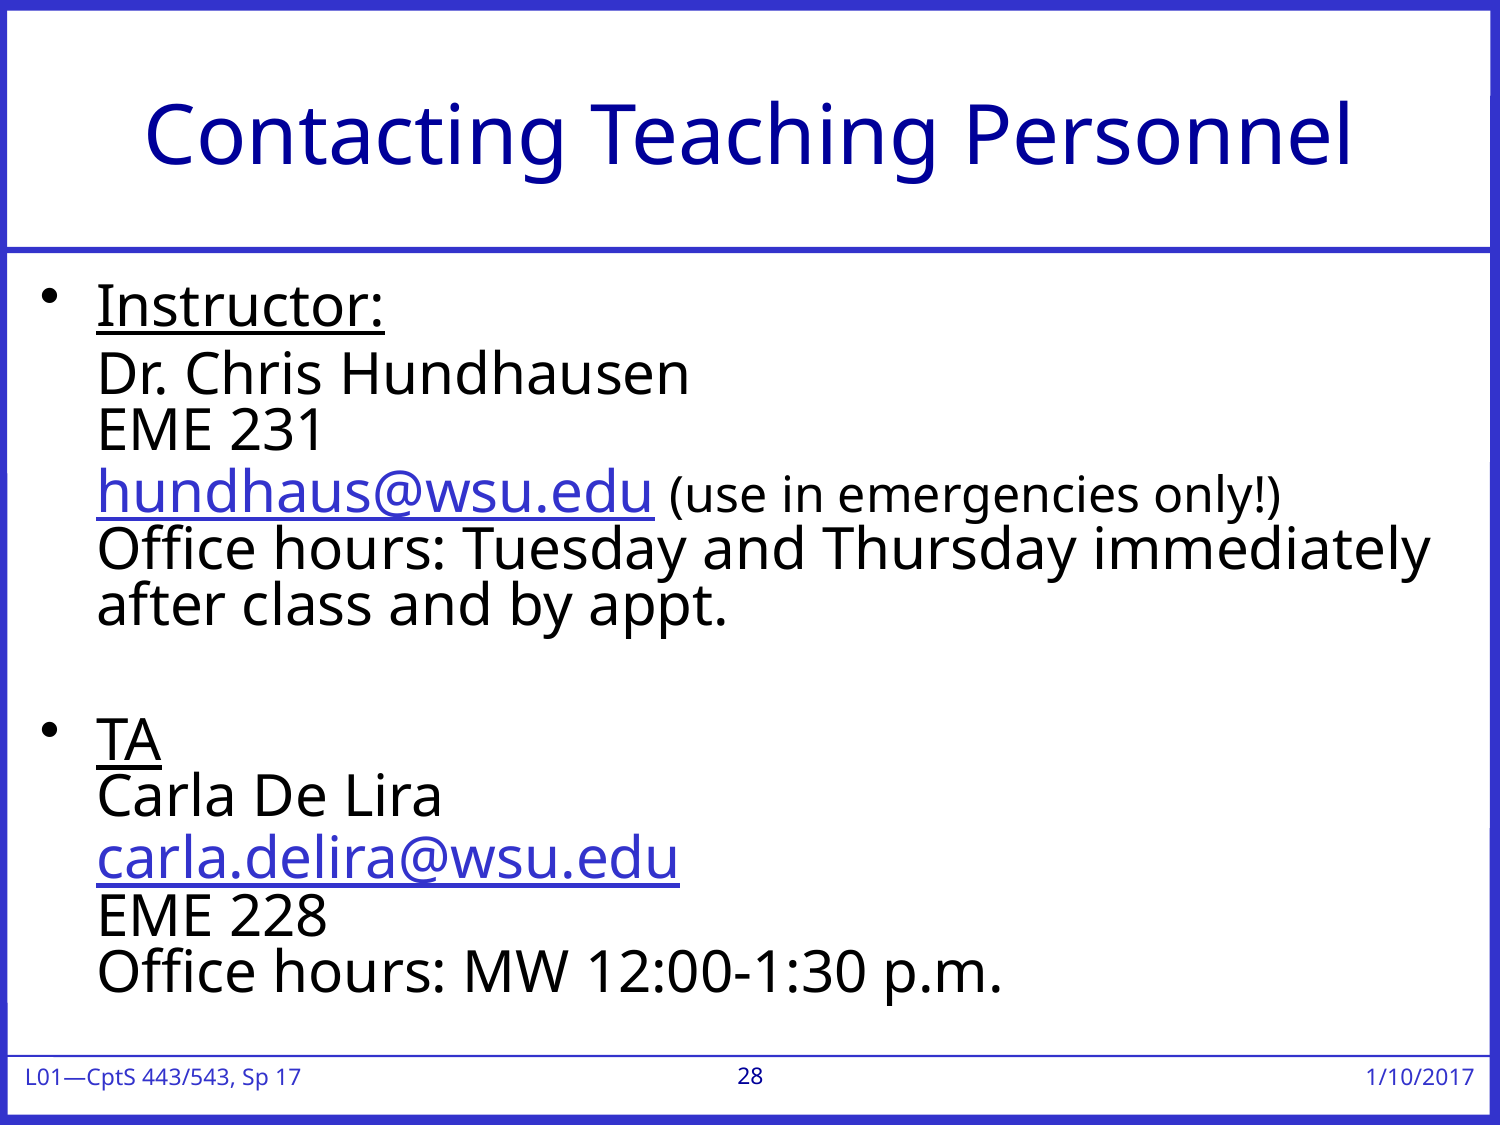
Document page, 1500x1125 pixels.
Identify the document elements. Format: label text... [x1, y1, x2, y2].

title Contacting Teaching Personnel [24, 24, 1476, 238]
list Instructor: Dr. Chris Hundhausen EME 231 hundhaus@wsu.edu (use in emergencies only!) Office hours: Tuesday and Thursday immediately after class and by appt. TA Carla De Lira carla.delira@wsu.edu EME 228 Office hours: MW 12:00-1:30 p.m. [24, 273, 1476, 1038]
slide_number 28 [37, 1053, 1464, 1079]
